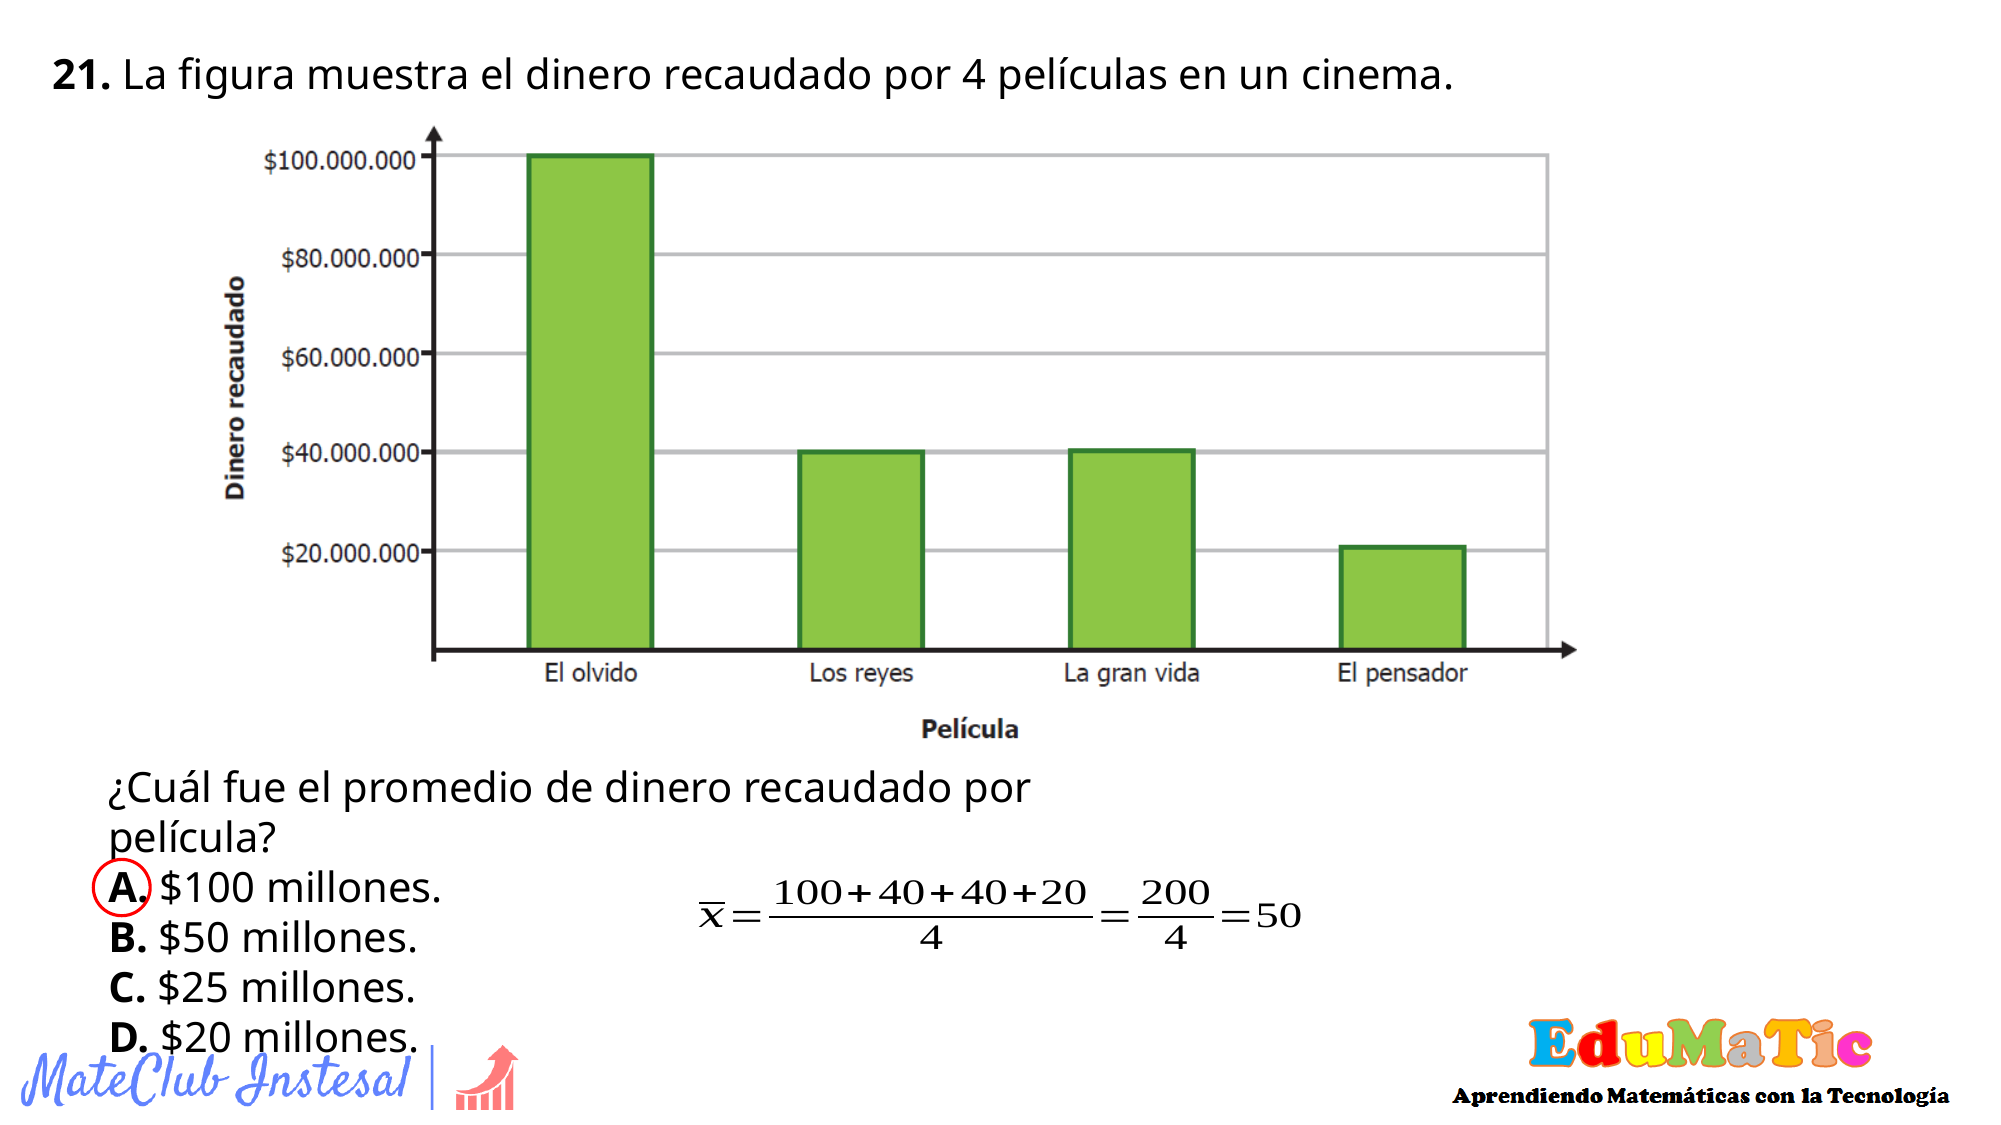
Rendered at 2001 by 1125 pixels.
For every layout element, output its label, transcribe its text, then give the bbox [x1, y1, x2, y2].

picture [15, 1045, 519, 1110]
picture [1406, 993, 2000, 1125]
text_box ¿Cuál fue el promedio de dinero recaudado por película? A. $100 millones. B. $50 millones. C. $25 millones. D. $20 millones. [93, 753, 1094, 1069]
picture [212, 117, 1582, 742]
text_box [92, 858, 152, 917]
text_box 21. La figura muestra el dinero recaudado por 4 películas en un cinema. [37, 40, 1963, 105]
